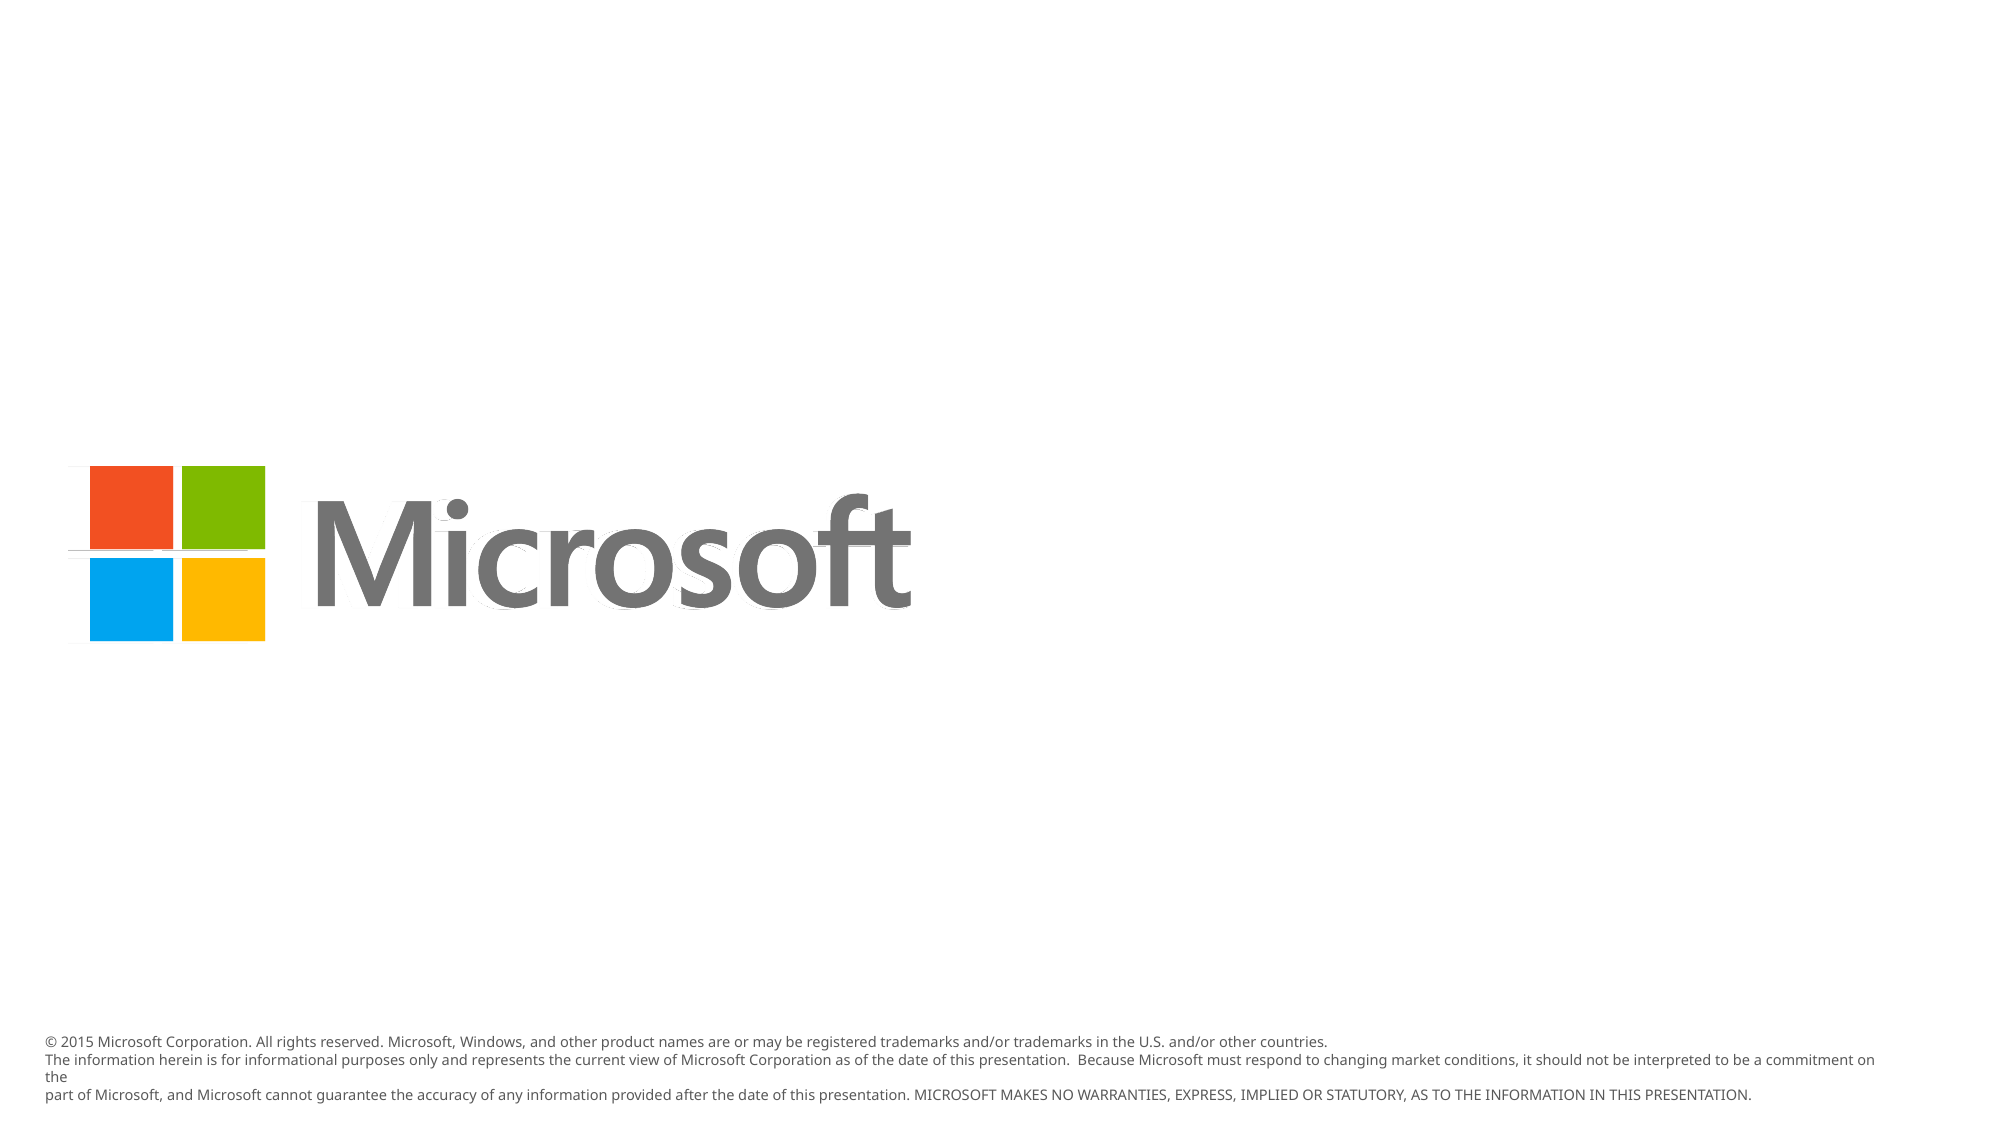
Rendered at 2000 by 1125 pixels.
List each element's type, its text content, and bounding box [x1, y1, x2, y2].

picture [0, 360, 1025, 748]
text_box © 2015 Microsoft Corporation. All rights reserved. Microsoft, Windows, and other product names are or may be registered trademarks and/or trademarks in the U.S. and/or other countries. The information herein is for informational purposes only and represents the current view of Microsoft Corporation as of the date of this presentation. Because Microsoft must respond to changing market conditions, it should not be interpreted to be a commitment on the part of Microsoft, and Microsoft cannot guarantee the accuracy of any information provided after the date of this presentation. MICROSOFT MAKES NO WARRANTIES, EXPRESS, IMPLIED OR STATUTORY, AS TO THE INFORMATION IN THIS PRESENTATION. [45, 1033, 1878, 1103]
